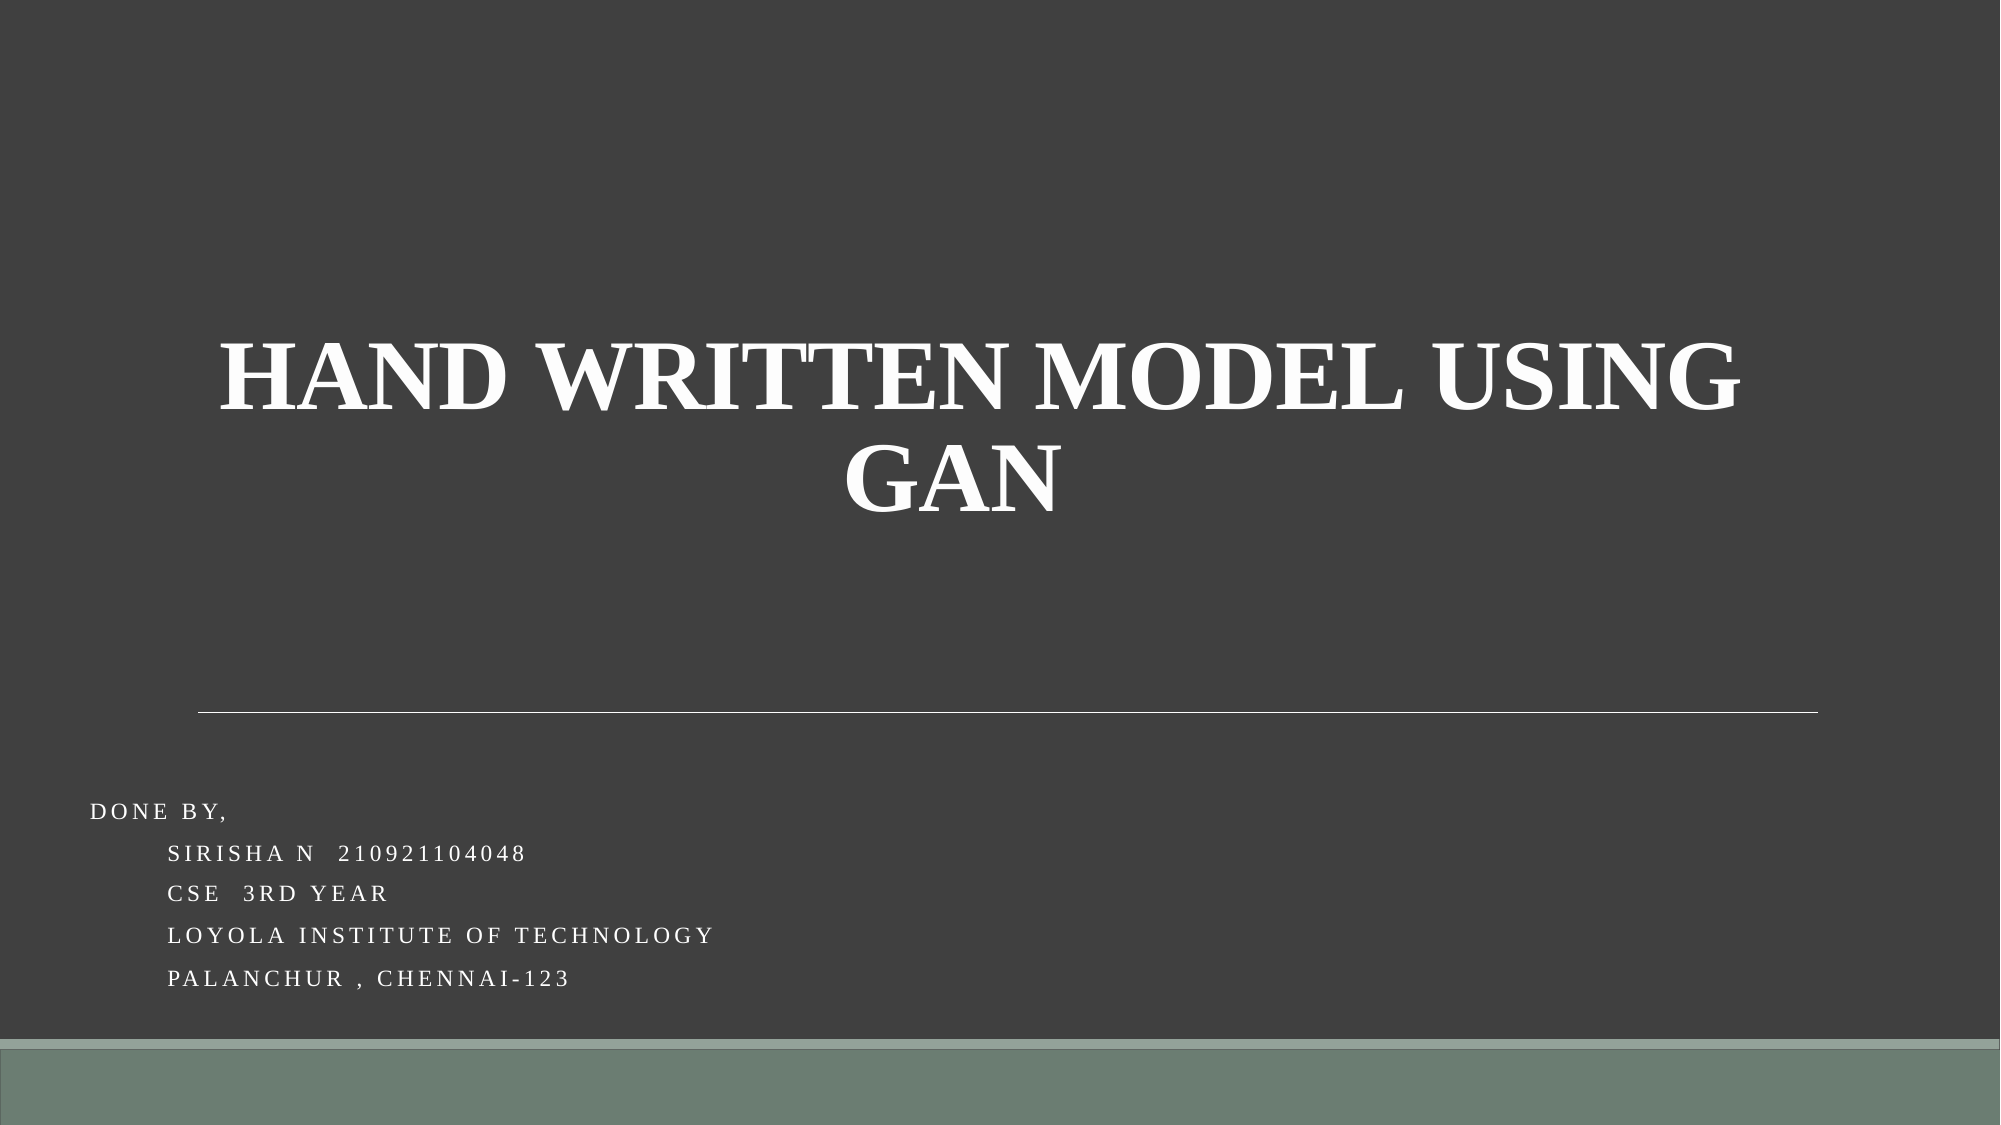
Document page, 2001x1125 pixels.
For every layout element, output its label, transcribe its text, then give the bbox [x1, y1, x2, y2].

subtitle Done by, Sirisha N 210921104048 CSE 3rd Year Loyola Institute of Technology Palanchur , Chennai-123 [72, 788, 939, 1000]
title HAND WRITTEN MODEL USING GAN [180, 124, 1830, 710]
